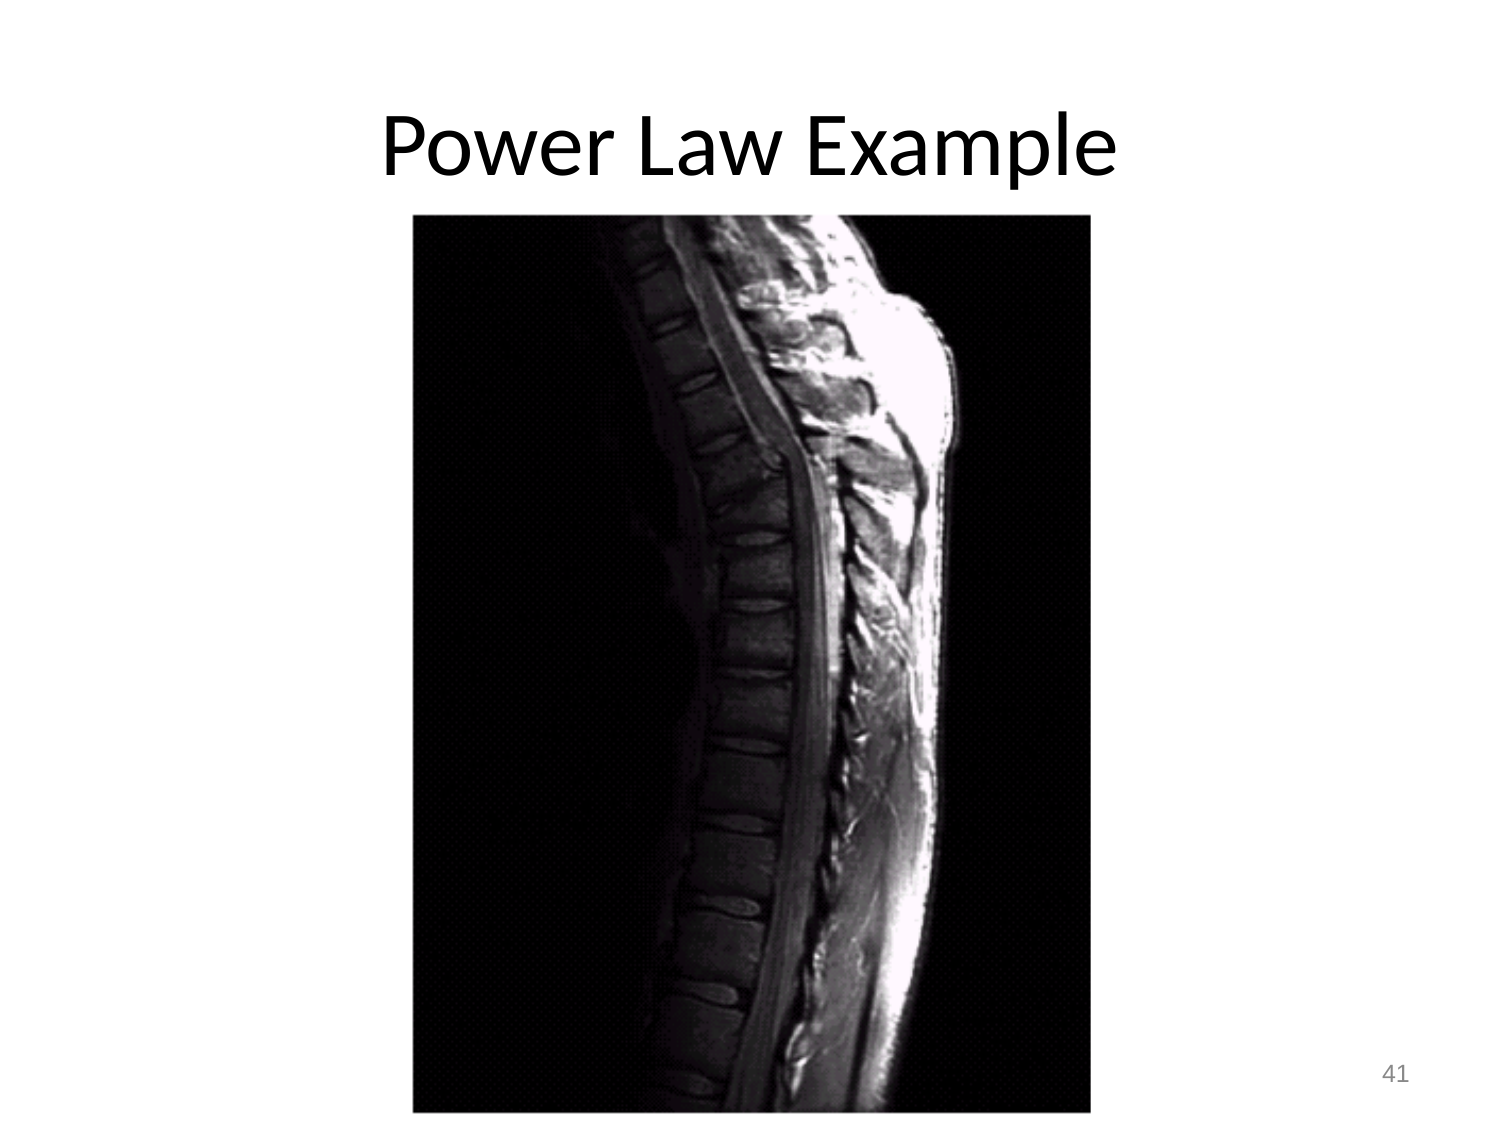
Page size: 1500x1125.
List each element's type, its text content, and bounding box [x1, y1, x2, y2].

slide_number 41 [1095, 1042, 1425, 1103]
title Power Law Example [75, 45, 1425, 233]
picture [404, 205, 1091, 1115]
